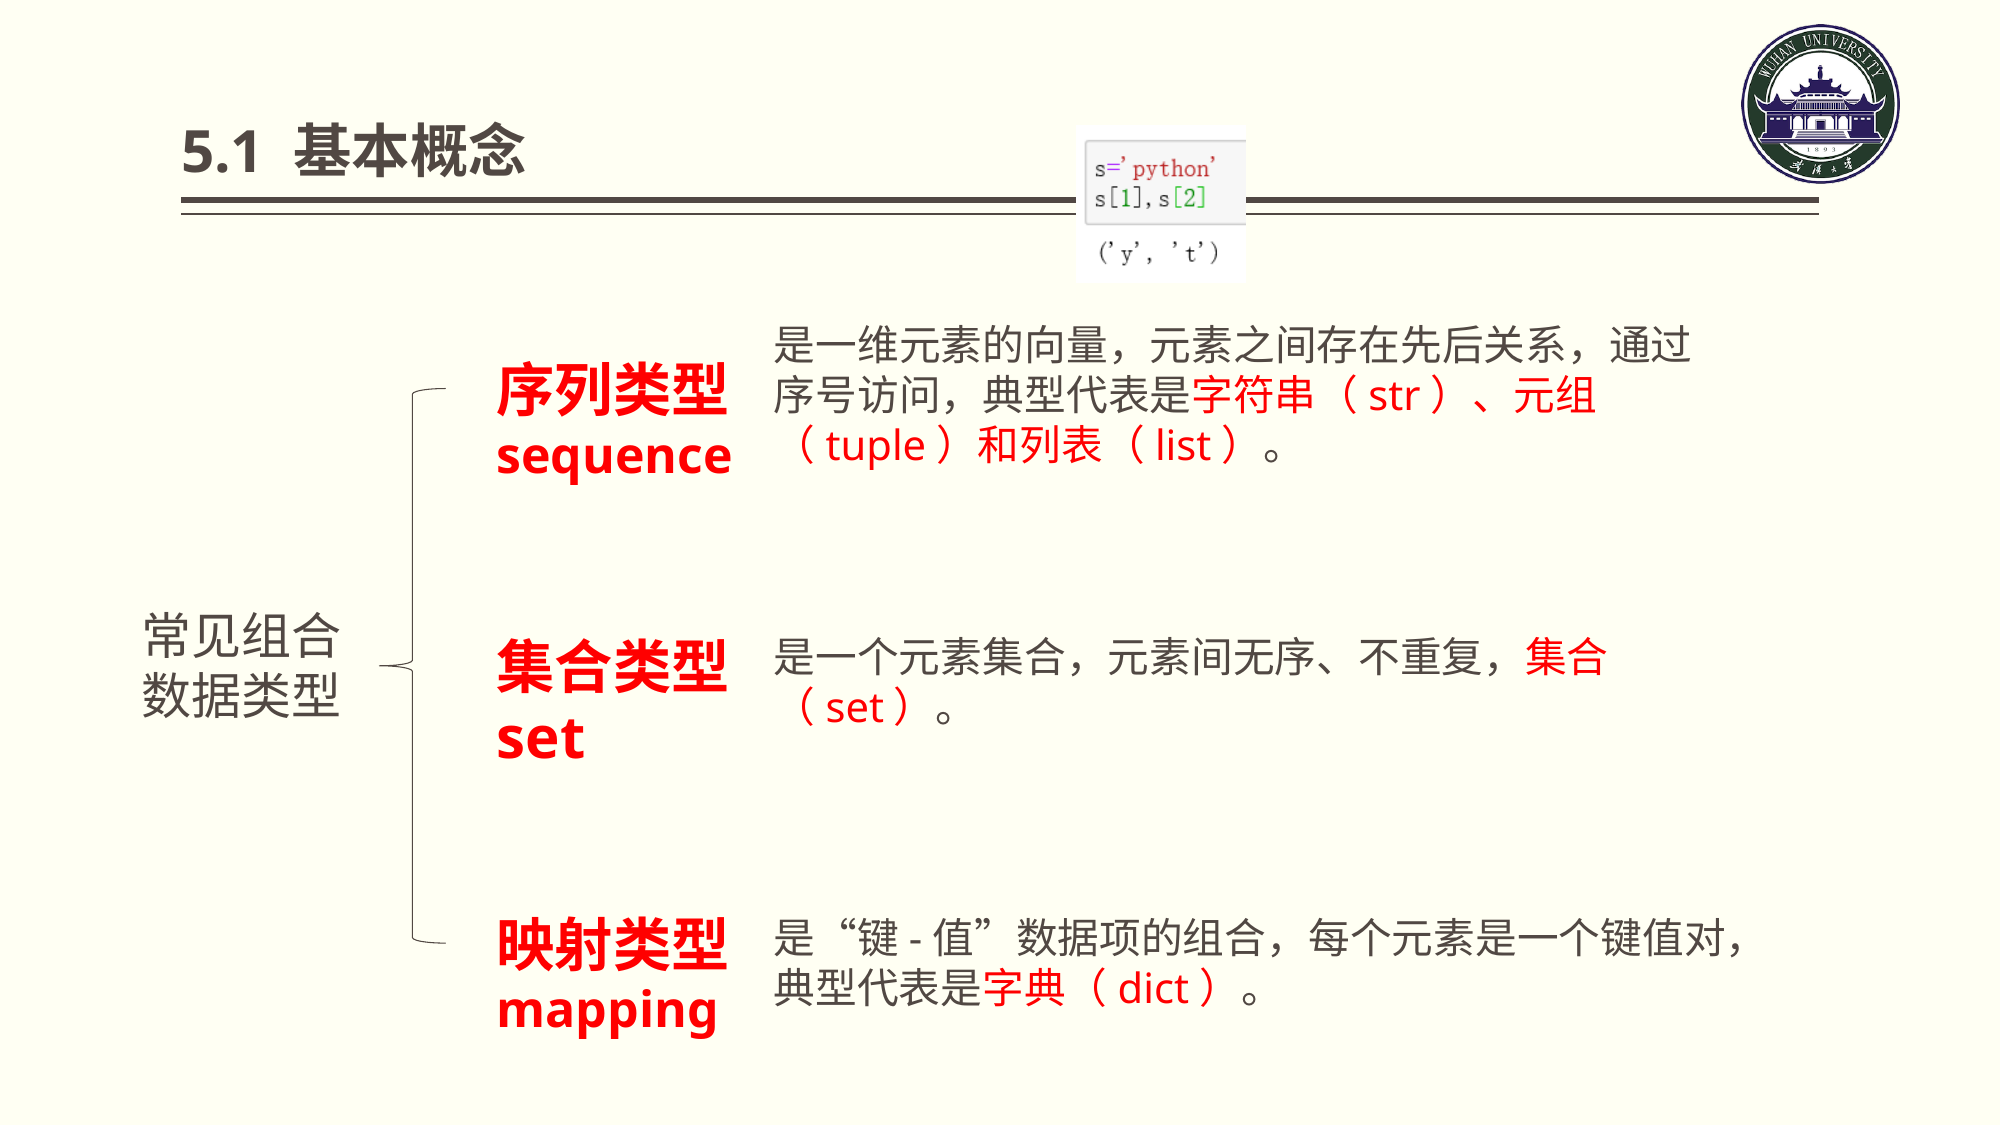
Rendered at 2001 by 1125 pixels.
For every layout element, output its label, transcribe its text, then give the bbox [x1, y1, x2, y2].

text_box 是“键-值”数据项的组合，每个元素是一个键值对，典型代表是字典（dict）。 [759, 904, 1780, 1020]
text_box 是一维元素的向量，元素之间存在先后关系，通过序号访问，典型代表是字符串（str）、元组（tuple）和列表（list）。 [759, 311, 1733, 477]
title 5.1 基本概念 [181, 12, 1819, 193]
text_box 集合类型 set [481, 622, 760, 778]
text_box 是一个元素集合，元素间无序、不重复，集合（set）。 [759, 623, 1780, 739]
text_box 序列类型 sequence [481, 345, 760, 491]
picture [1076, 125, 1246, 283]
picture [1819, 24, 1900, 184]
text_box [378, 387, 446, 944]
text_box 映射类型 mapping [481, 900, 760, 1045]
text_box 常见组合数据类型 [127, 597, 362, 733]
